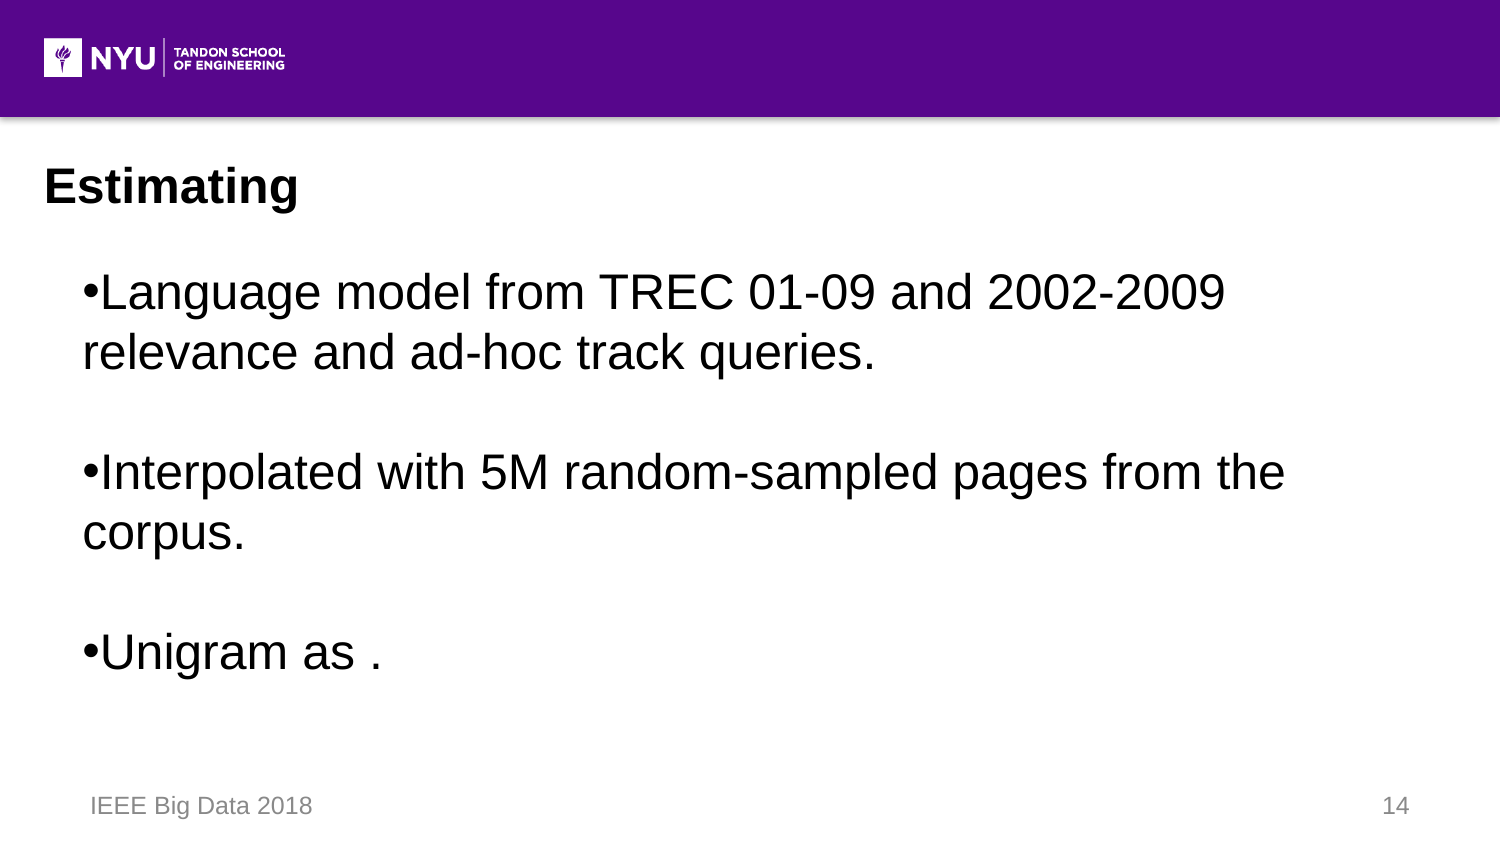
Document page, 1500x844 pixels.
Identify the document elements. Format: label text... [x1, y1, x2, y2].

slide_number IEEE Big Data 2018 [75, 782, 425, 828]
slide_number 14 [1074, 782, 1425, 828]
picture [44, 38, 285, 77]
